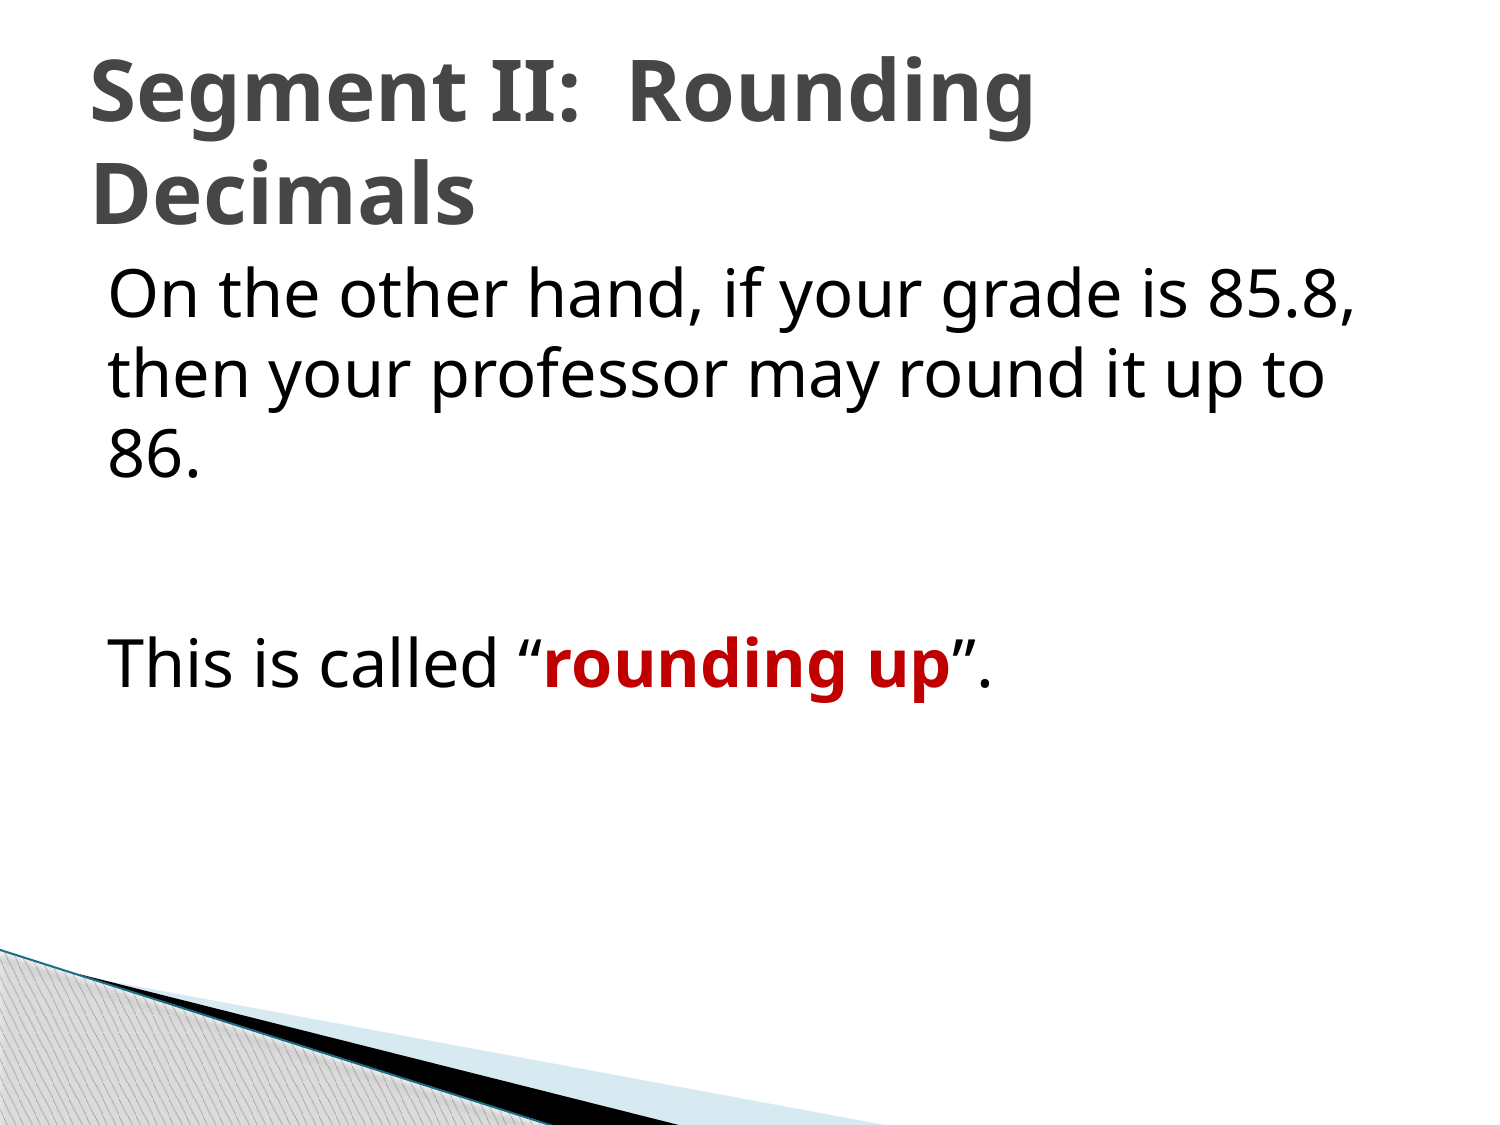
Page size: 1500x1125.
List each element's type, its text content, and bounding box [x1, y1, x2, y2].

title Segment II: Rounding Decimals [75, 45, 1425, 233]
list On the other hand, if your grade is 85.8, then your professor may round it up to 86. This is called “rounding up”. [75, 243, 1425, 986]
